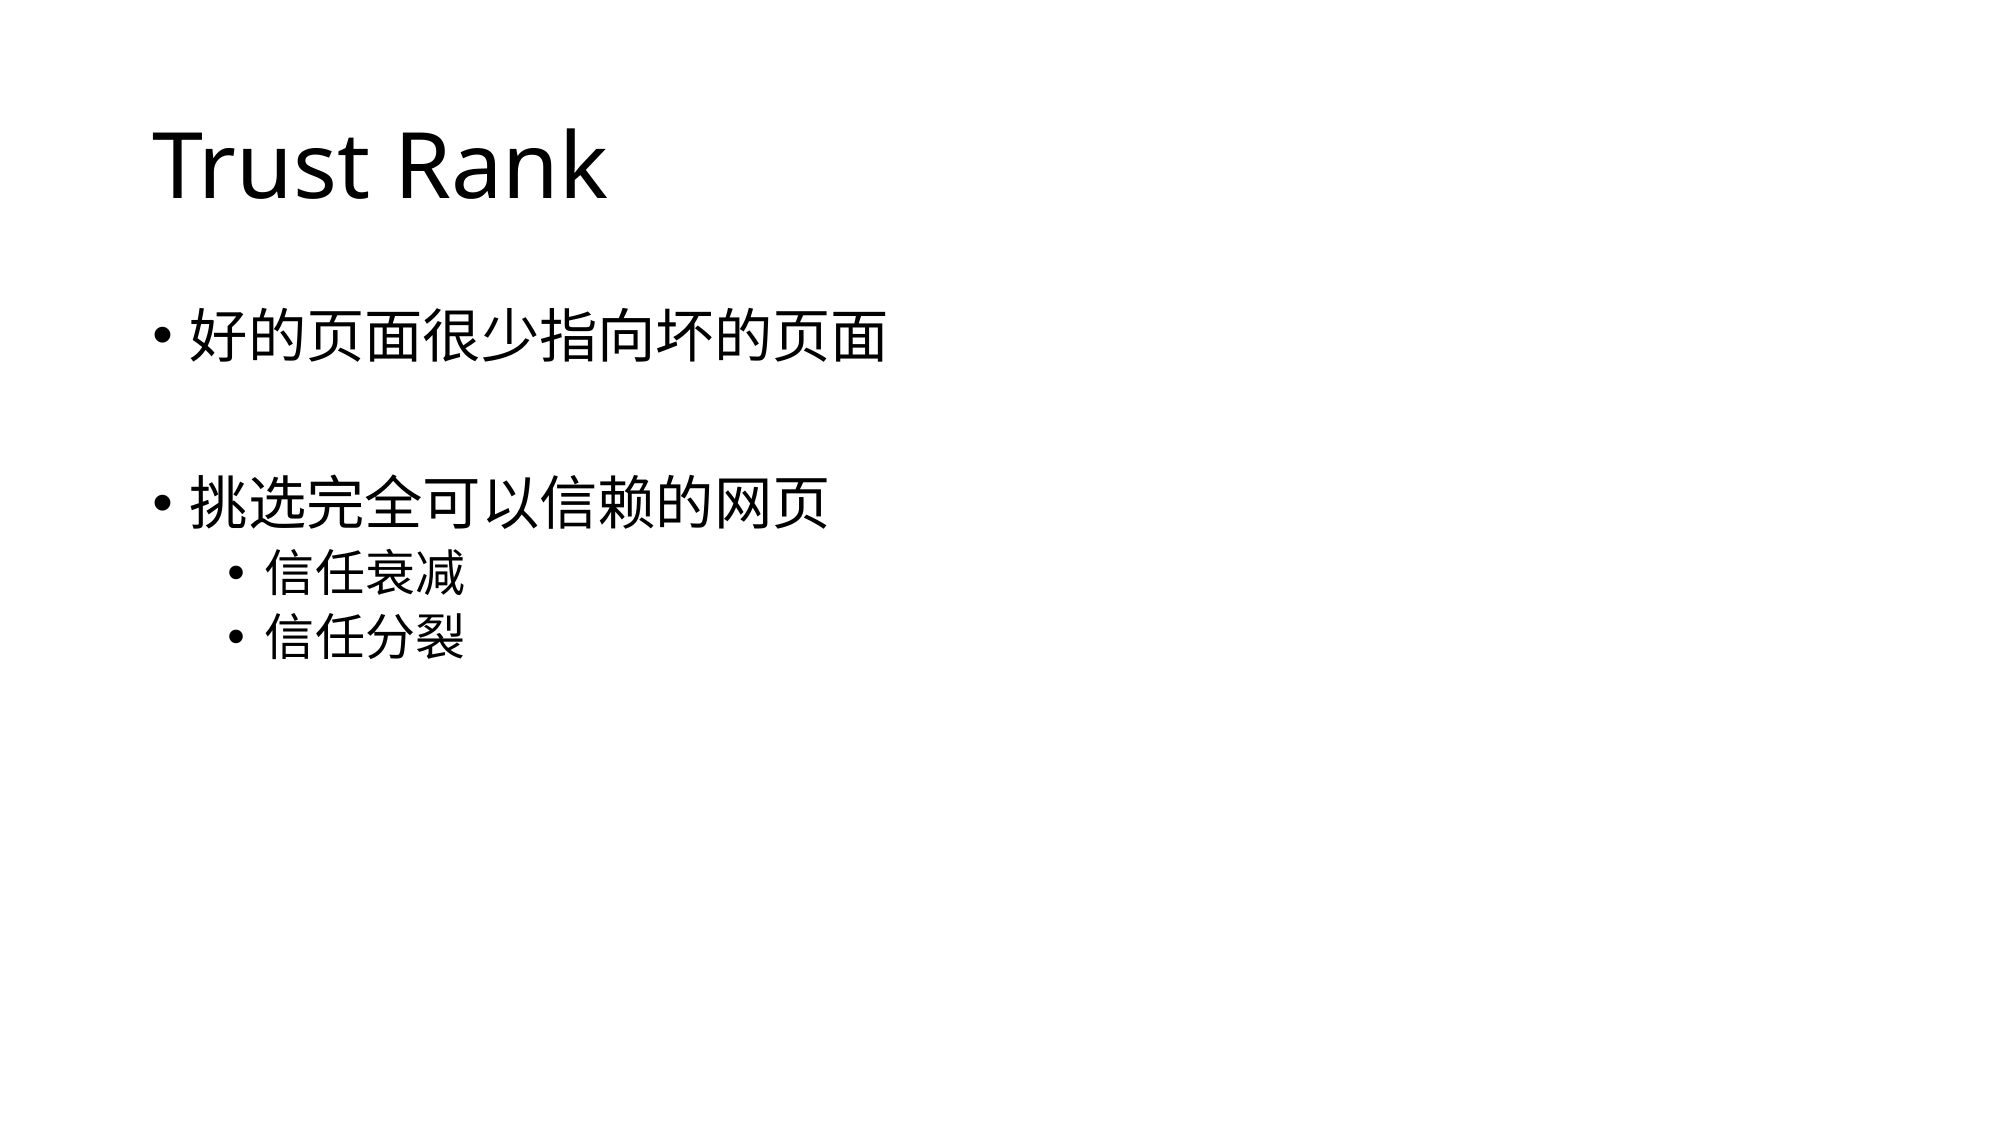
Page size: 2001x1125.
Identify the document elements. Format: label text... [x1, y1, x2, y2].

title Trust Rank [137, 59, 1863, 278]
list 好的页面很少指向坏的页面 挑选完全可以信赖的网页 信任衰减 信任分裂 [137, 299, 1863, 1014]
